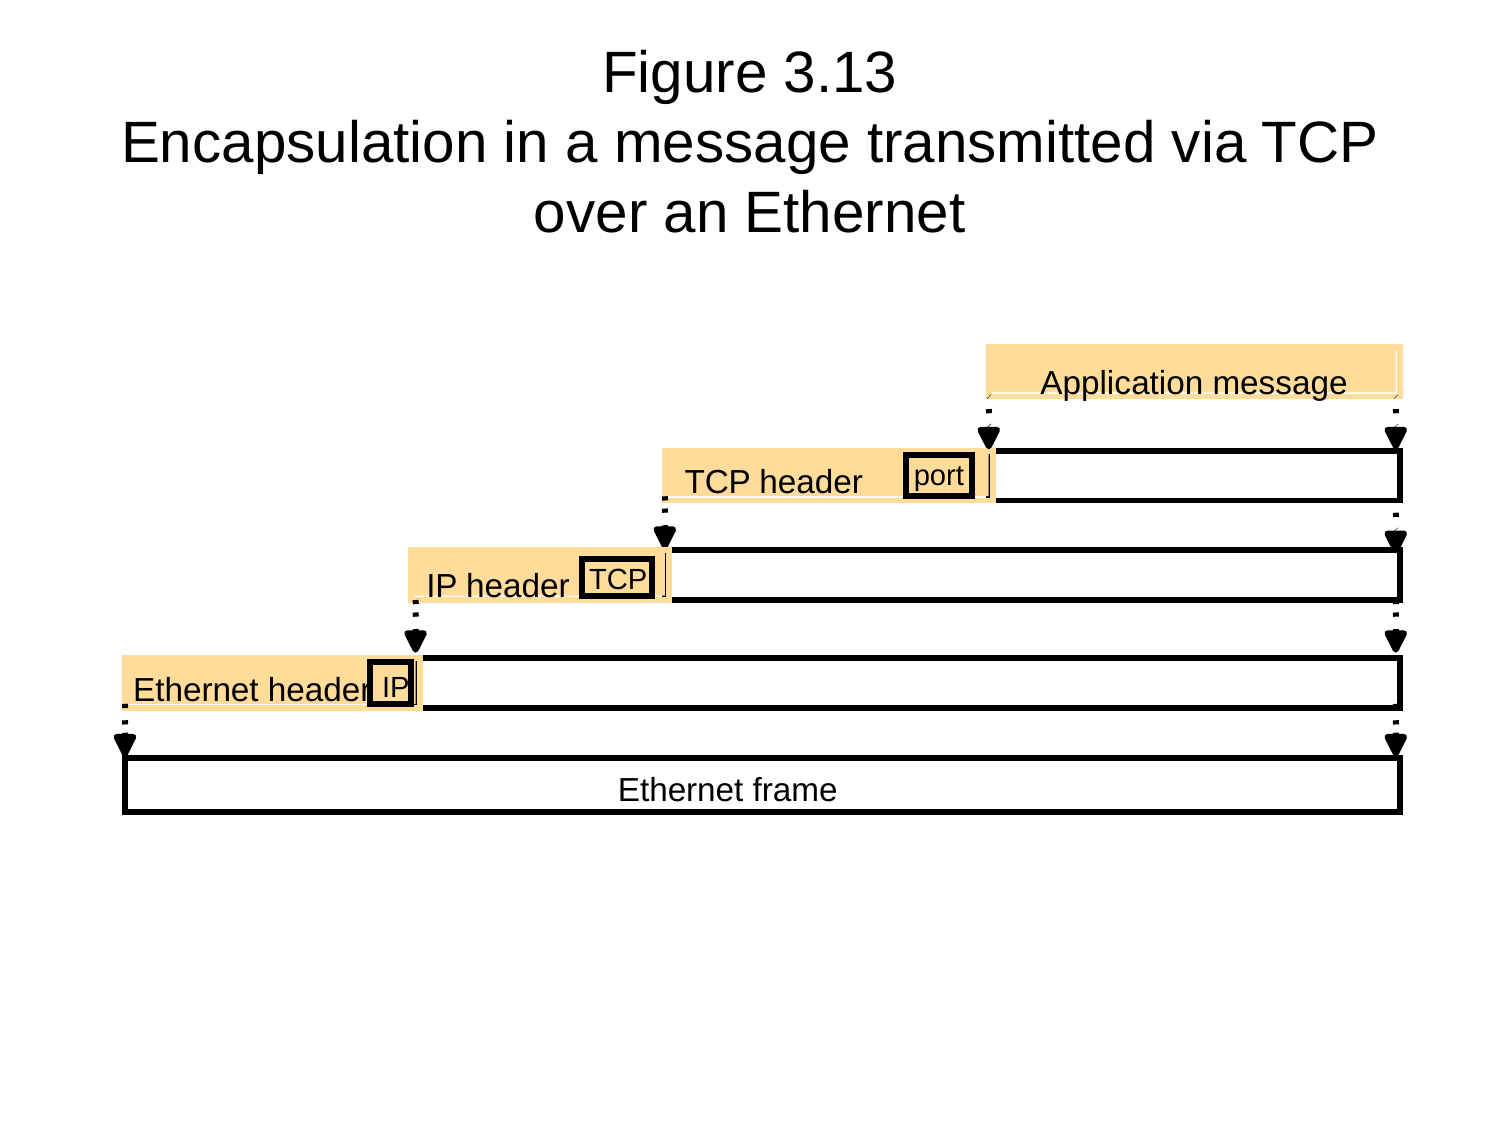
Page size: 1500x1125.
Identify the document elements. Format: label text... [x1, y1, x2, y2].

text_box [116, 346, 1405, 812]
title Figure 3.13 Encapsulation in a message transmitted via TCP over an Ethernet [75, 45, 1425, 233]
